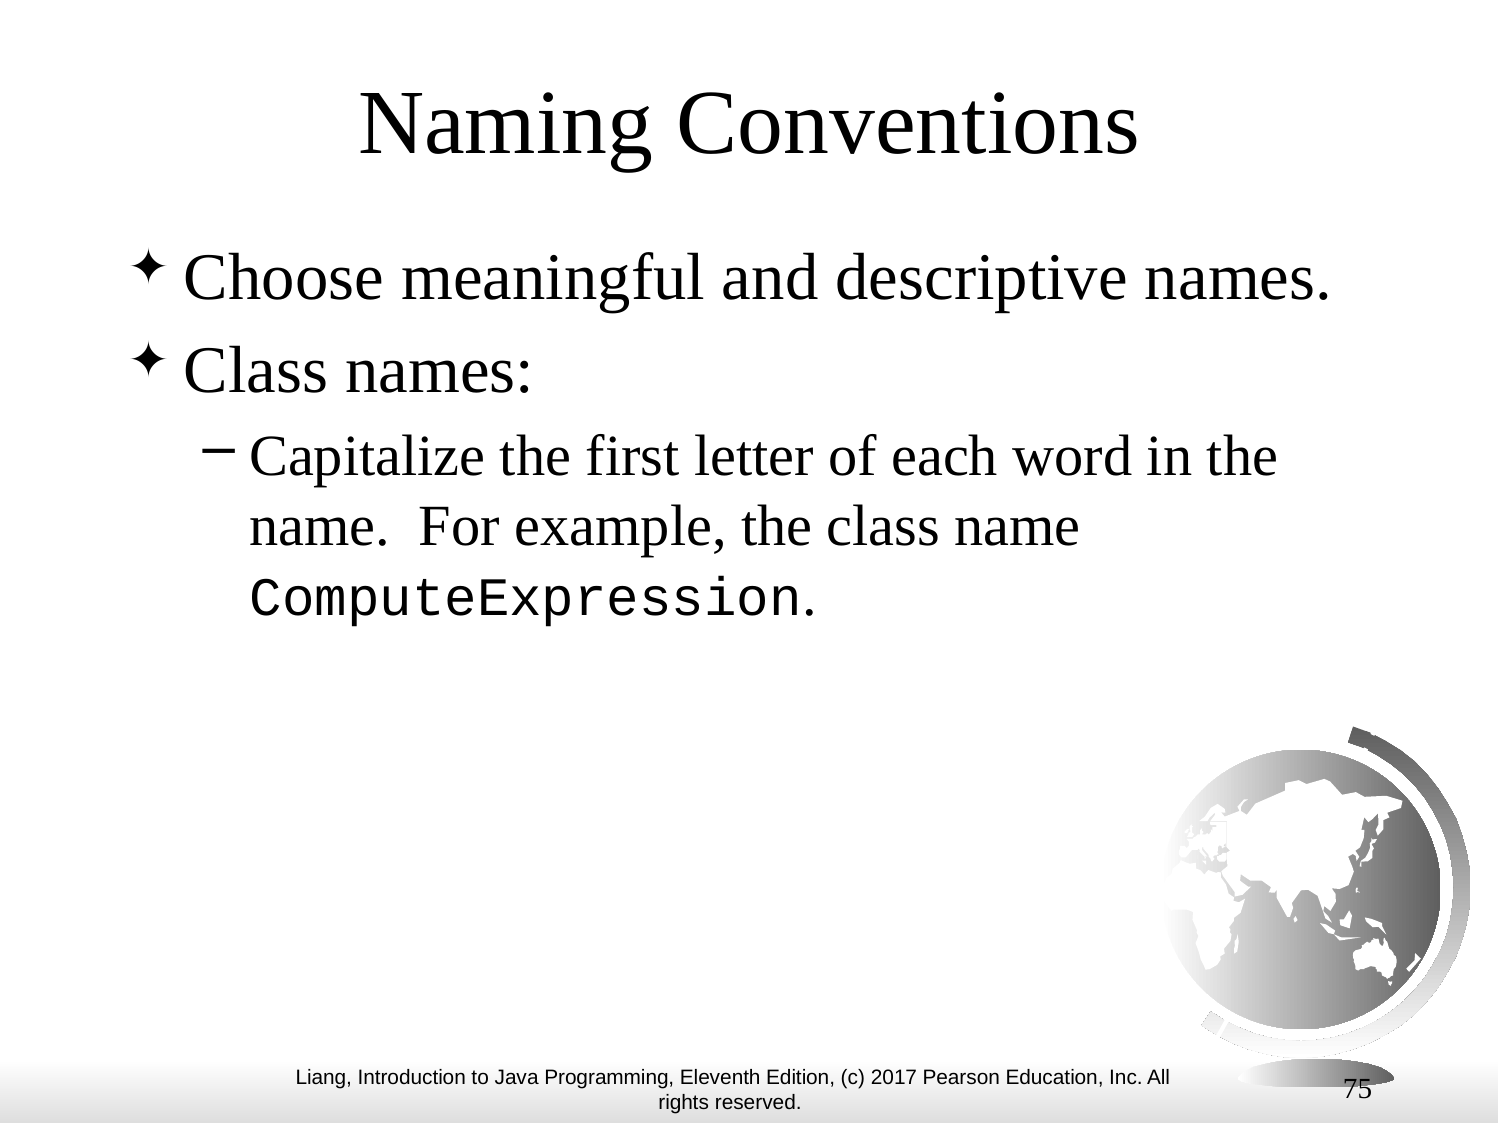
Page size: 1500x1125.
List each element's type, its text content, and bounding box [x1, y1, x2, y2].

slide_number 75 [1074, 1049, 1388, 1125]
list Choose meaningful and descriptive names. Class names: Capitalize the first letter of each word in the name. For example, the class name ComputeExpression. [112, 224, 1375, 963]
title Naming Conventions [112, 0, 1388, 235]
